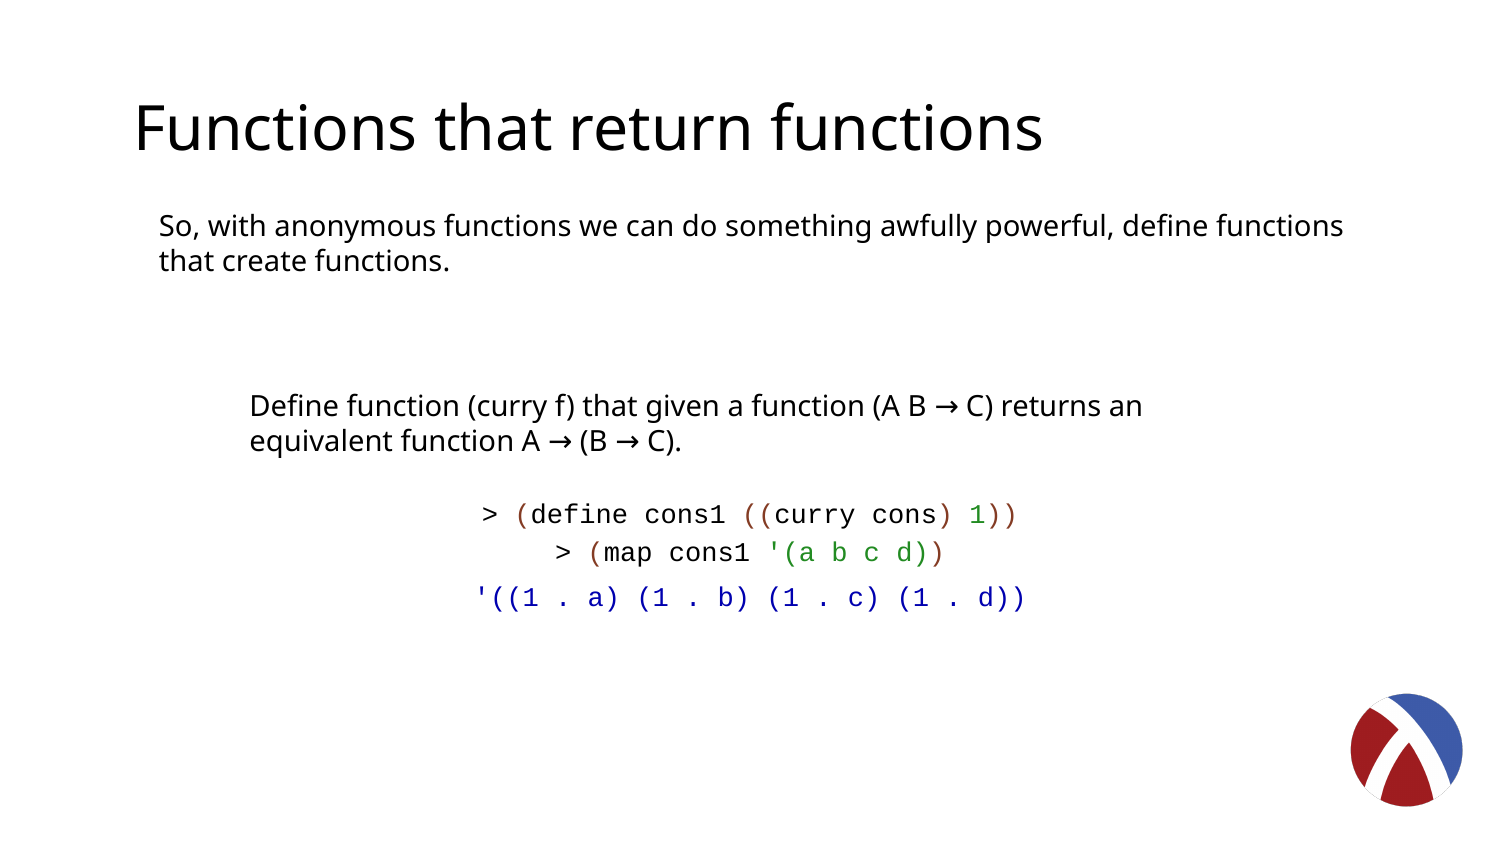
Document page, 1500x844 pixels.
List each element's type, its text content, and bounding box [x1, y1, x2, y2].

text_box Define function (curry f) that given a function (A B → C) returns an equivalent function A → (B → C). > (define cons1 ((curry cons) 1)) > (map cons1 '(a b c d)) '((1 . a) (1 . b) (1 . c) (1 . d)) [234, 371, 1266, 652]
picture [1349, 693, 1463, 807]
text_box So, with anonymous functions we can do something awfully powerful, define functions that create functions. [143, 191, 1382, 286]
title Functions that return functions [118, 72, 1382, 167]
